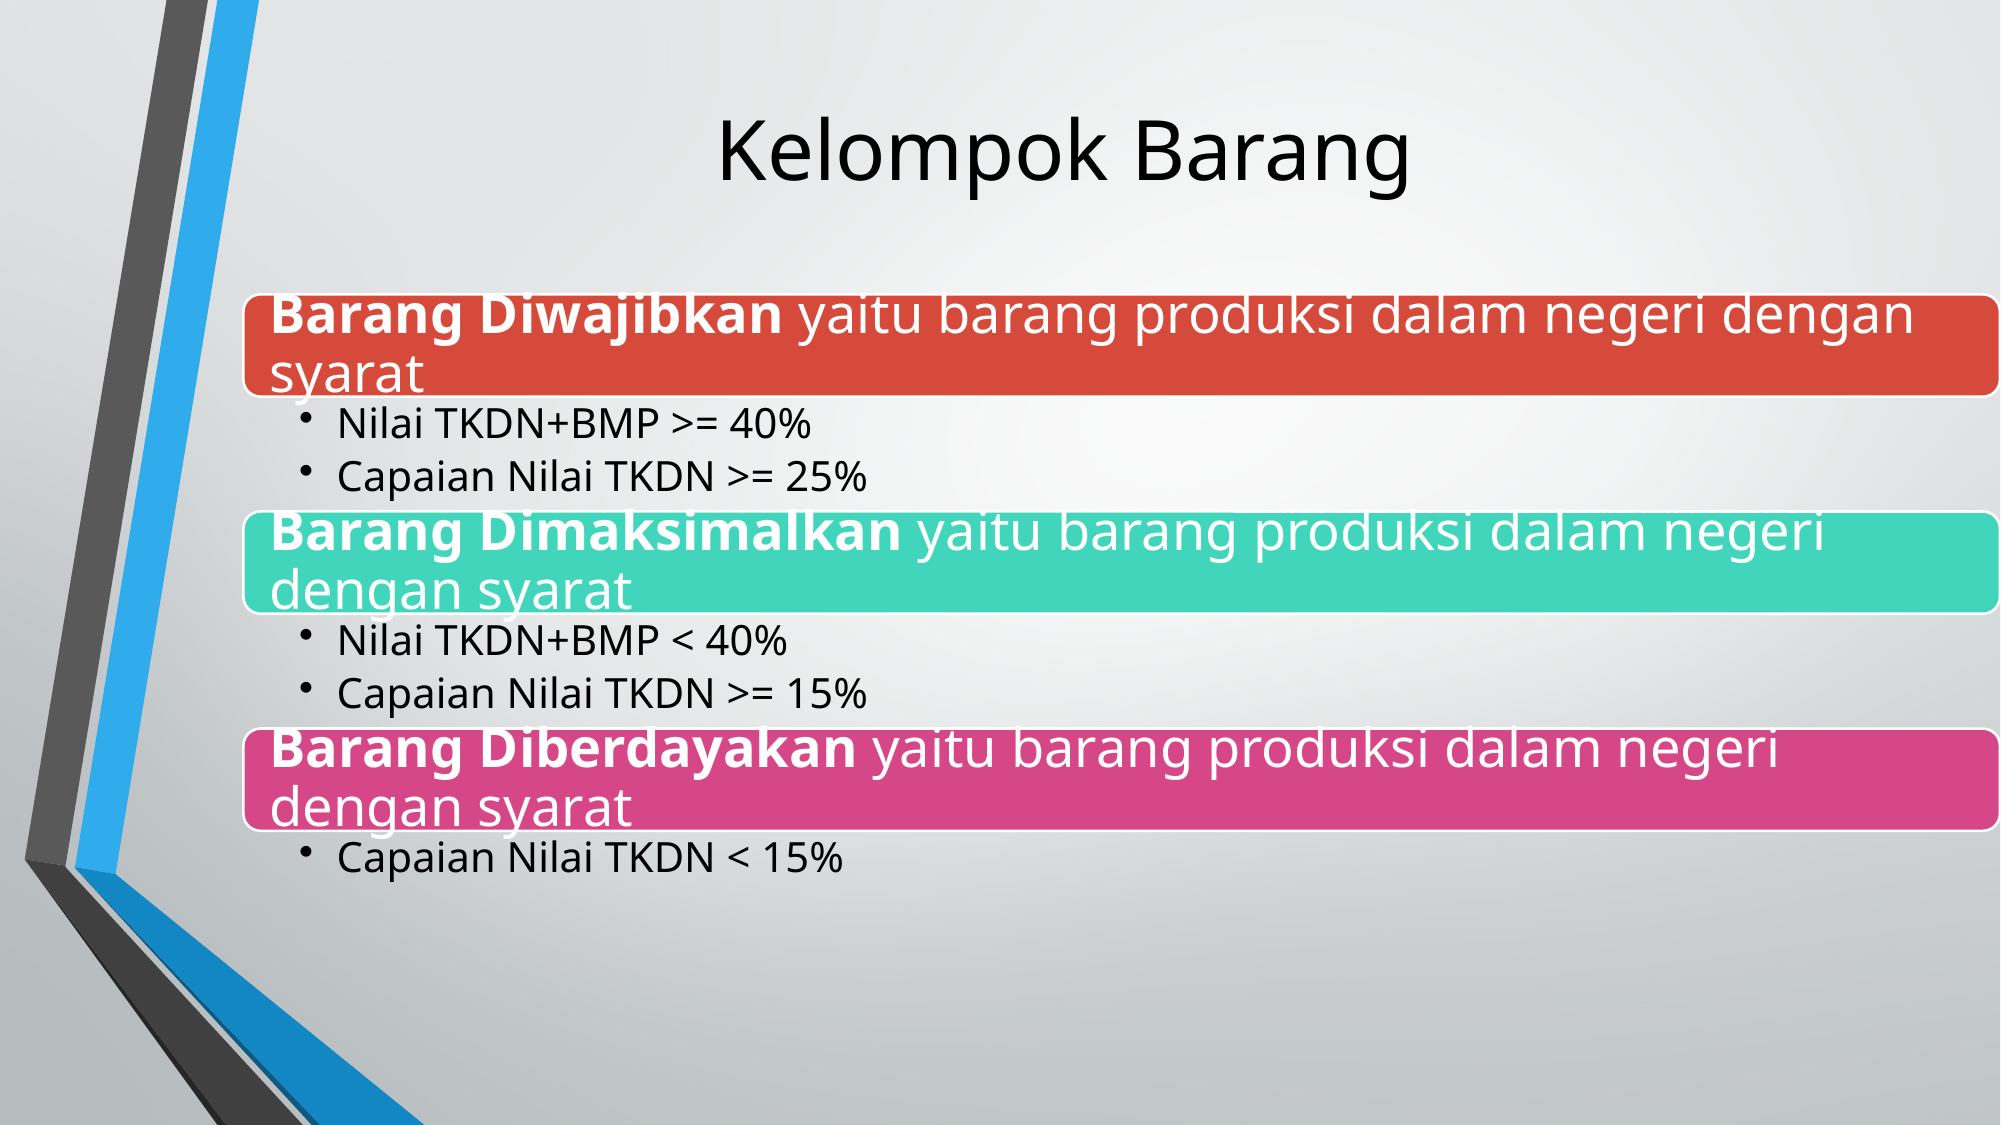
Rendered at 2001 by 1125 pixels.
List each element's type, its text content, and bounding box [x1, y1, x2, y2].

title Kelompok Barang [243, 3, 1887, 241]
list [243, 241, 2000, 955]
